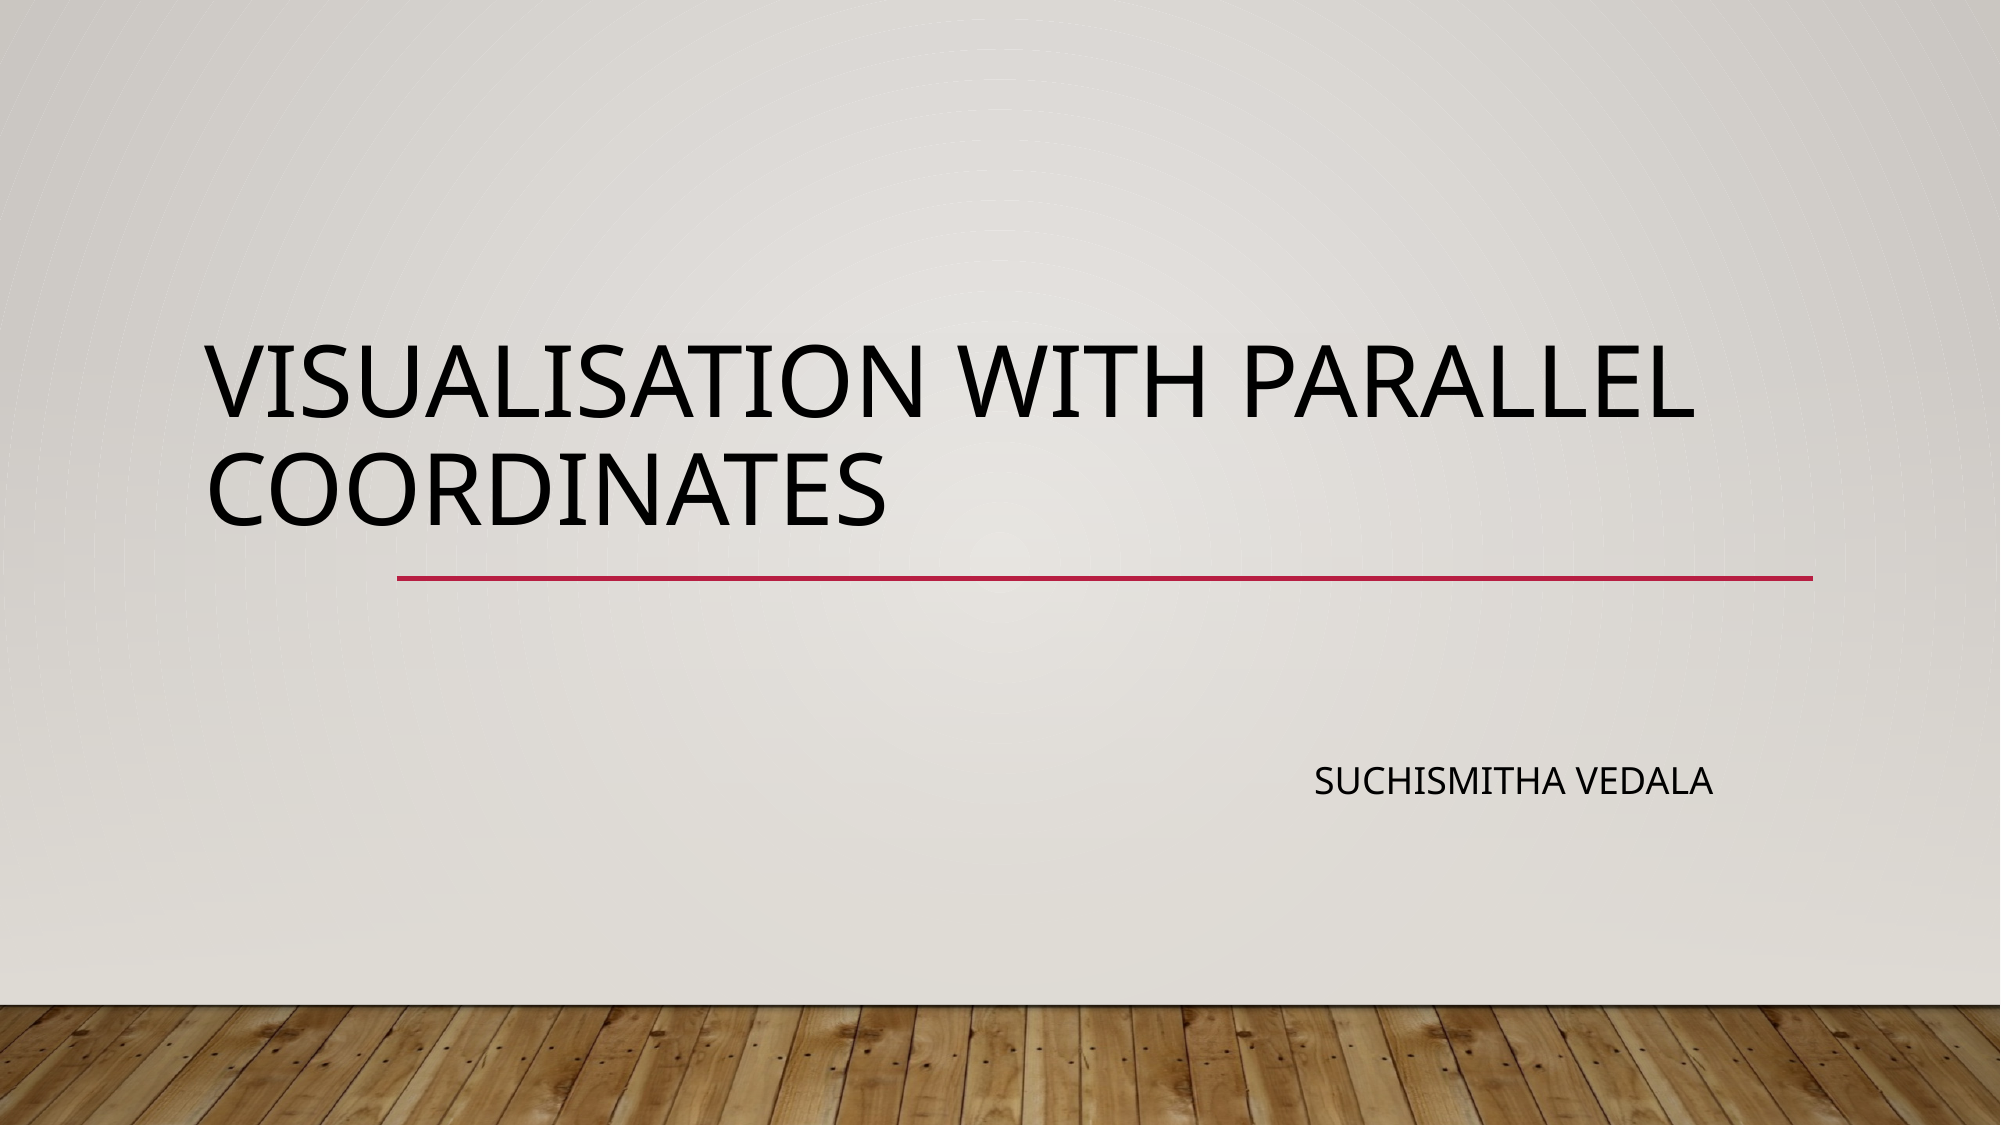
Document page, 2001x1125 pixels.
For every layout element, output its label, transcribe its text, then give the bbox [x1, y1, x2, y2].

subtitle Suchismitha Vedala [1299, 732, 2000, 875]
title VISUALISATION WITH PARALLEL COORDINATES [189, 156, 1844, 547]
picture [0, 1005, 2000, 1125]
